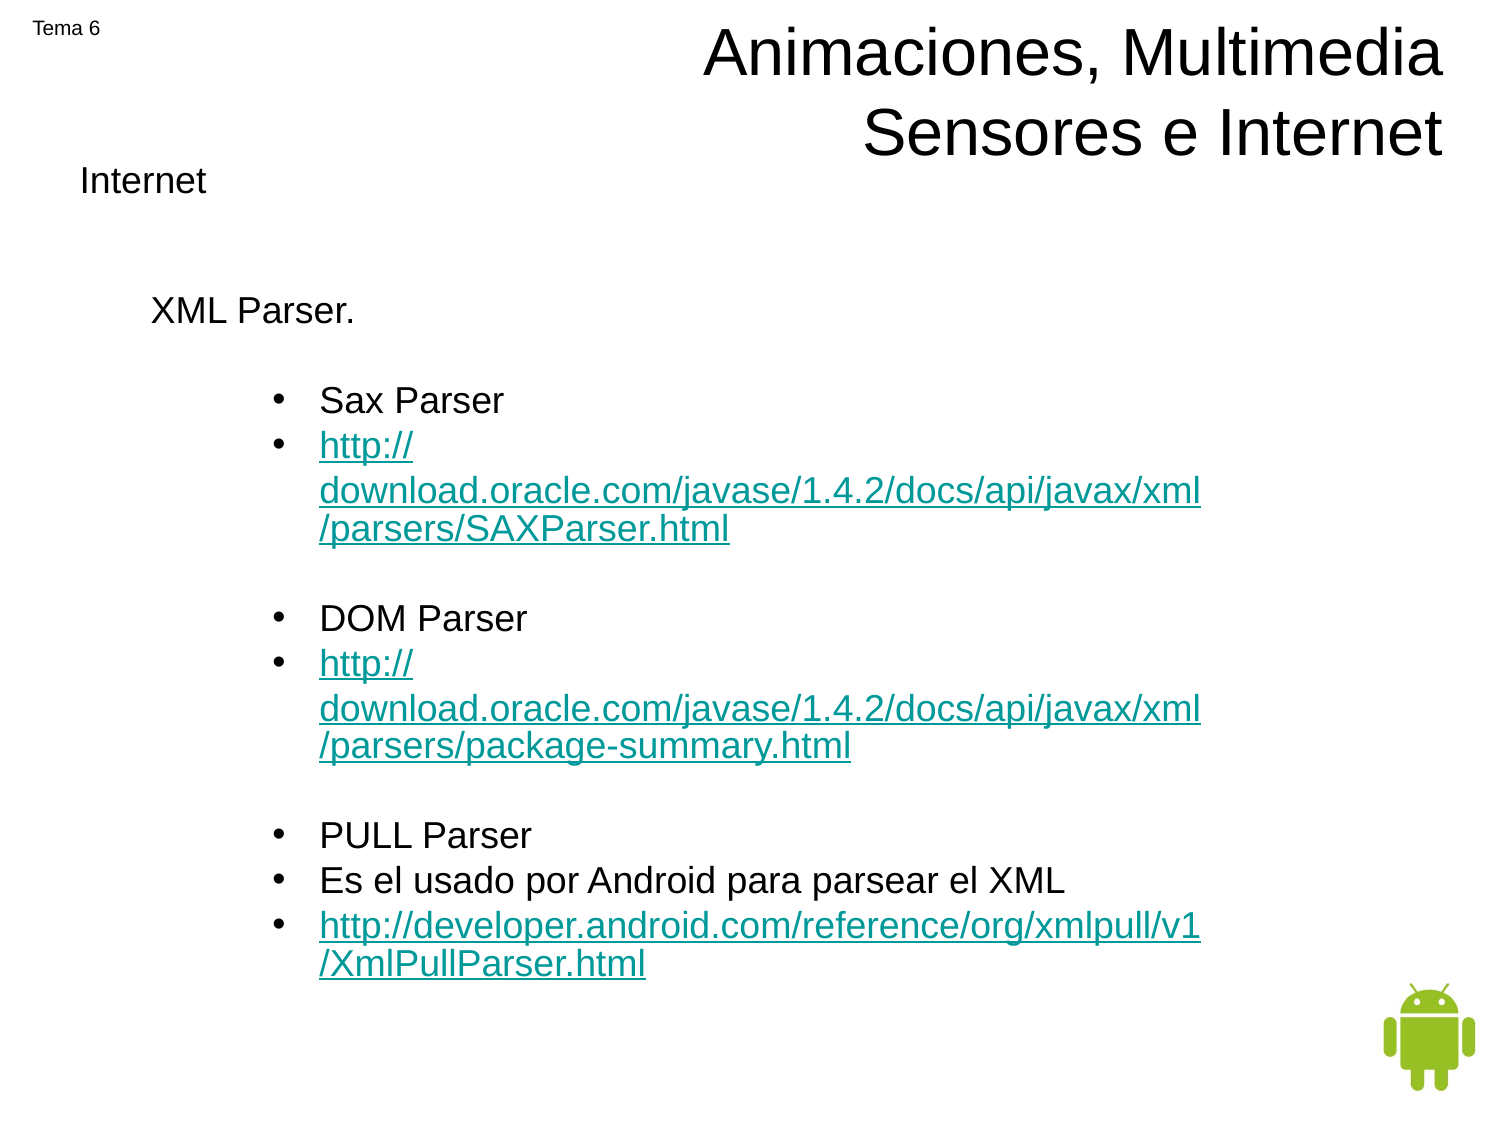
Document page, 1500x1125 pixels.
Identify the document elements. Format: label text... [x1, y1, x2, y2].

picture [1375, 975, 1483, 1097]
text_box Animaciones, Multimedia Sensores e Internet [631, 66, 1459, 111]
text_box Tema 6 [17, 7, 195, 48]
text_box XML Parser. Sax Parser http://download.oracle.com/javase/1.4.2/docs/api/javax/xml/parsers/SAXParser.html DOM Parser http://download.oracle.com/javase/1.4.2/docs/api/javax/xml/parsers/package-summary.html PULL Parser Es el usado por Android para parsear el XML http://developer.android.com/reference/org/xmlpull/v1/XmlPullParser.html [135, 278, 1226, 879]
text_box Internet [64, 148, 585, 209]
